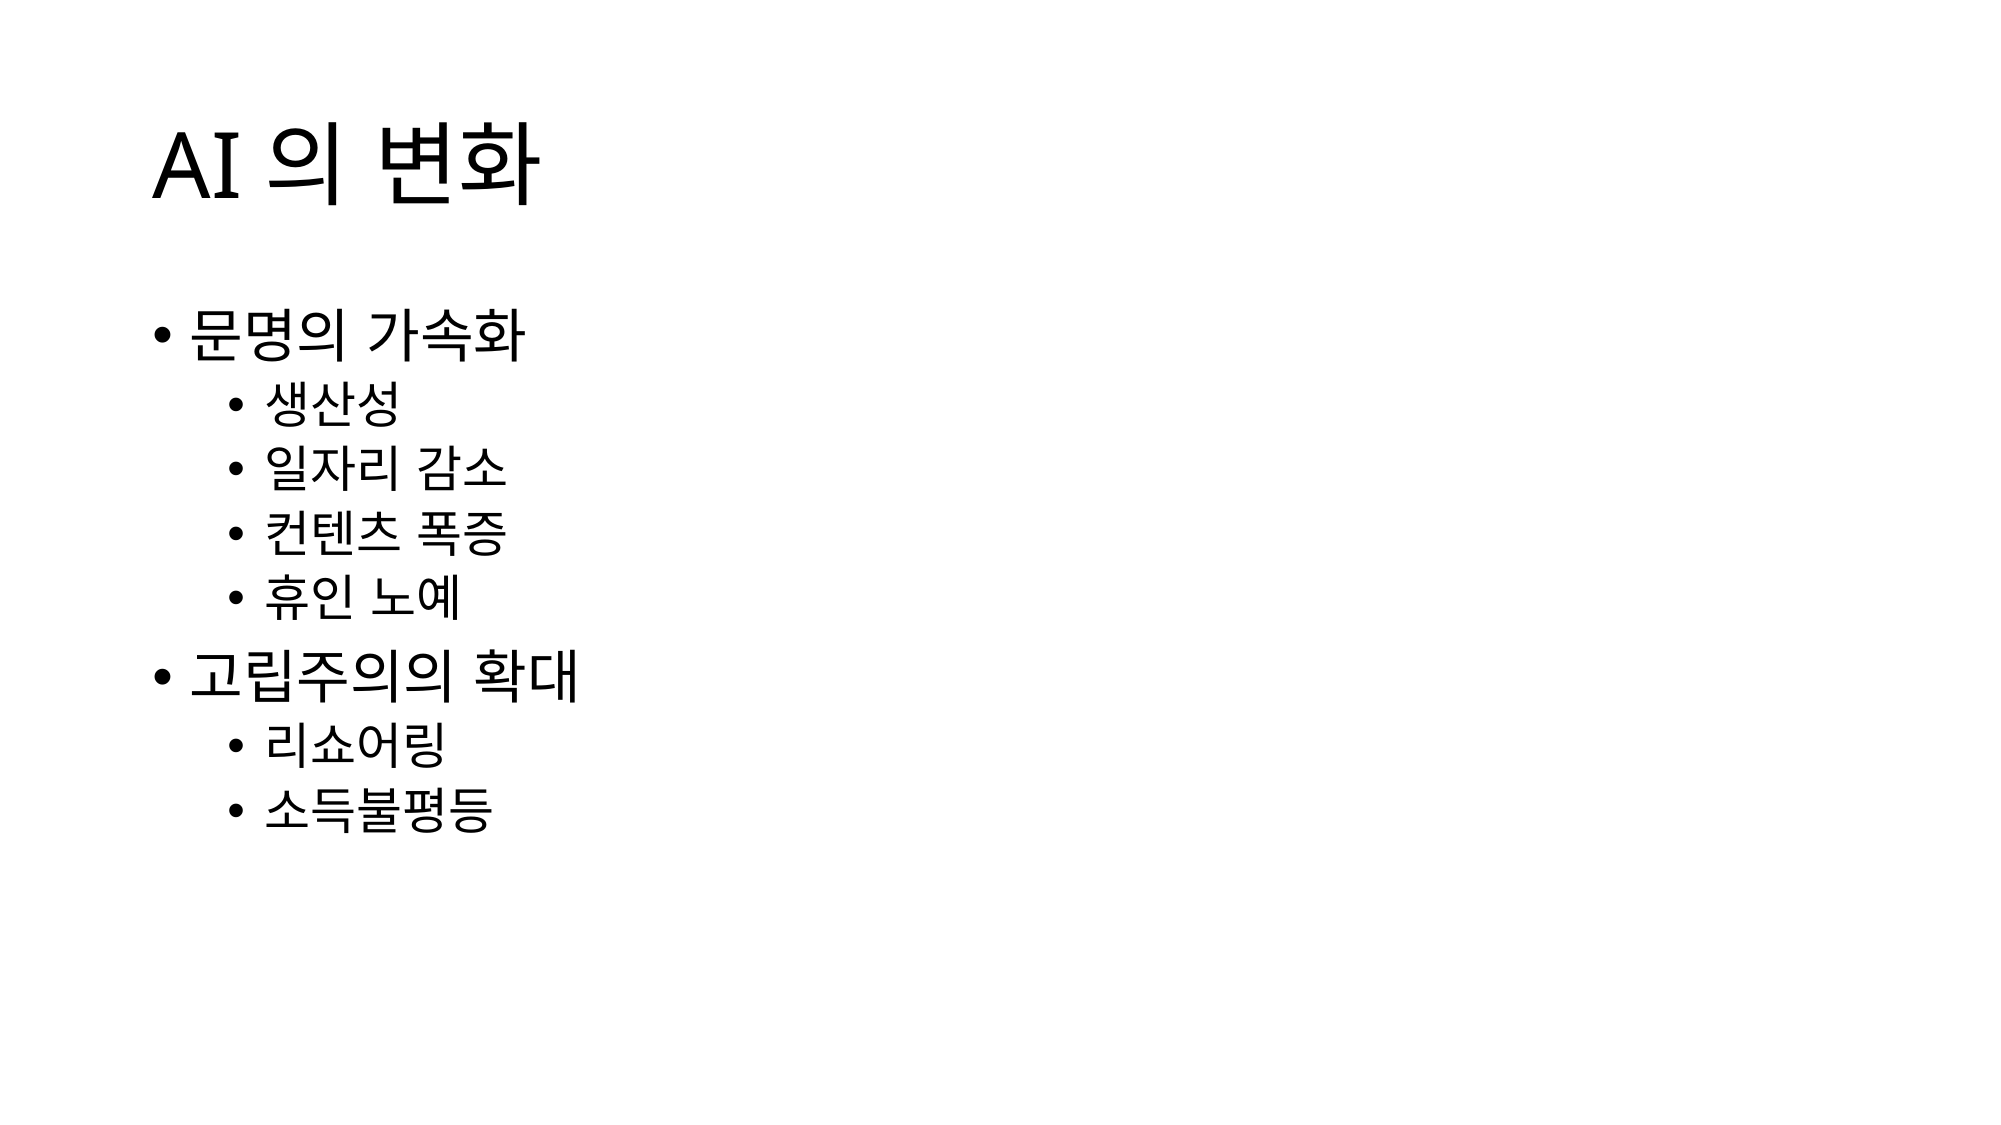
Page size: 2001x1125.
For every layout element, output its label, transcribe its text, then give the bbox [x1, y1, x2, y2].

title AI의 변화 [137, 59, 1863, 278]
list 문명의 가속화 생산성 일자리 감소 컨텐츠 폭증 휴인 노예 고립주의의 확대 리쇼어링 소득불평등 [137, 299, 1863, 1014]
